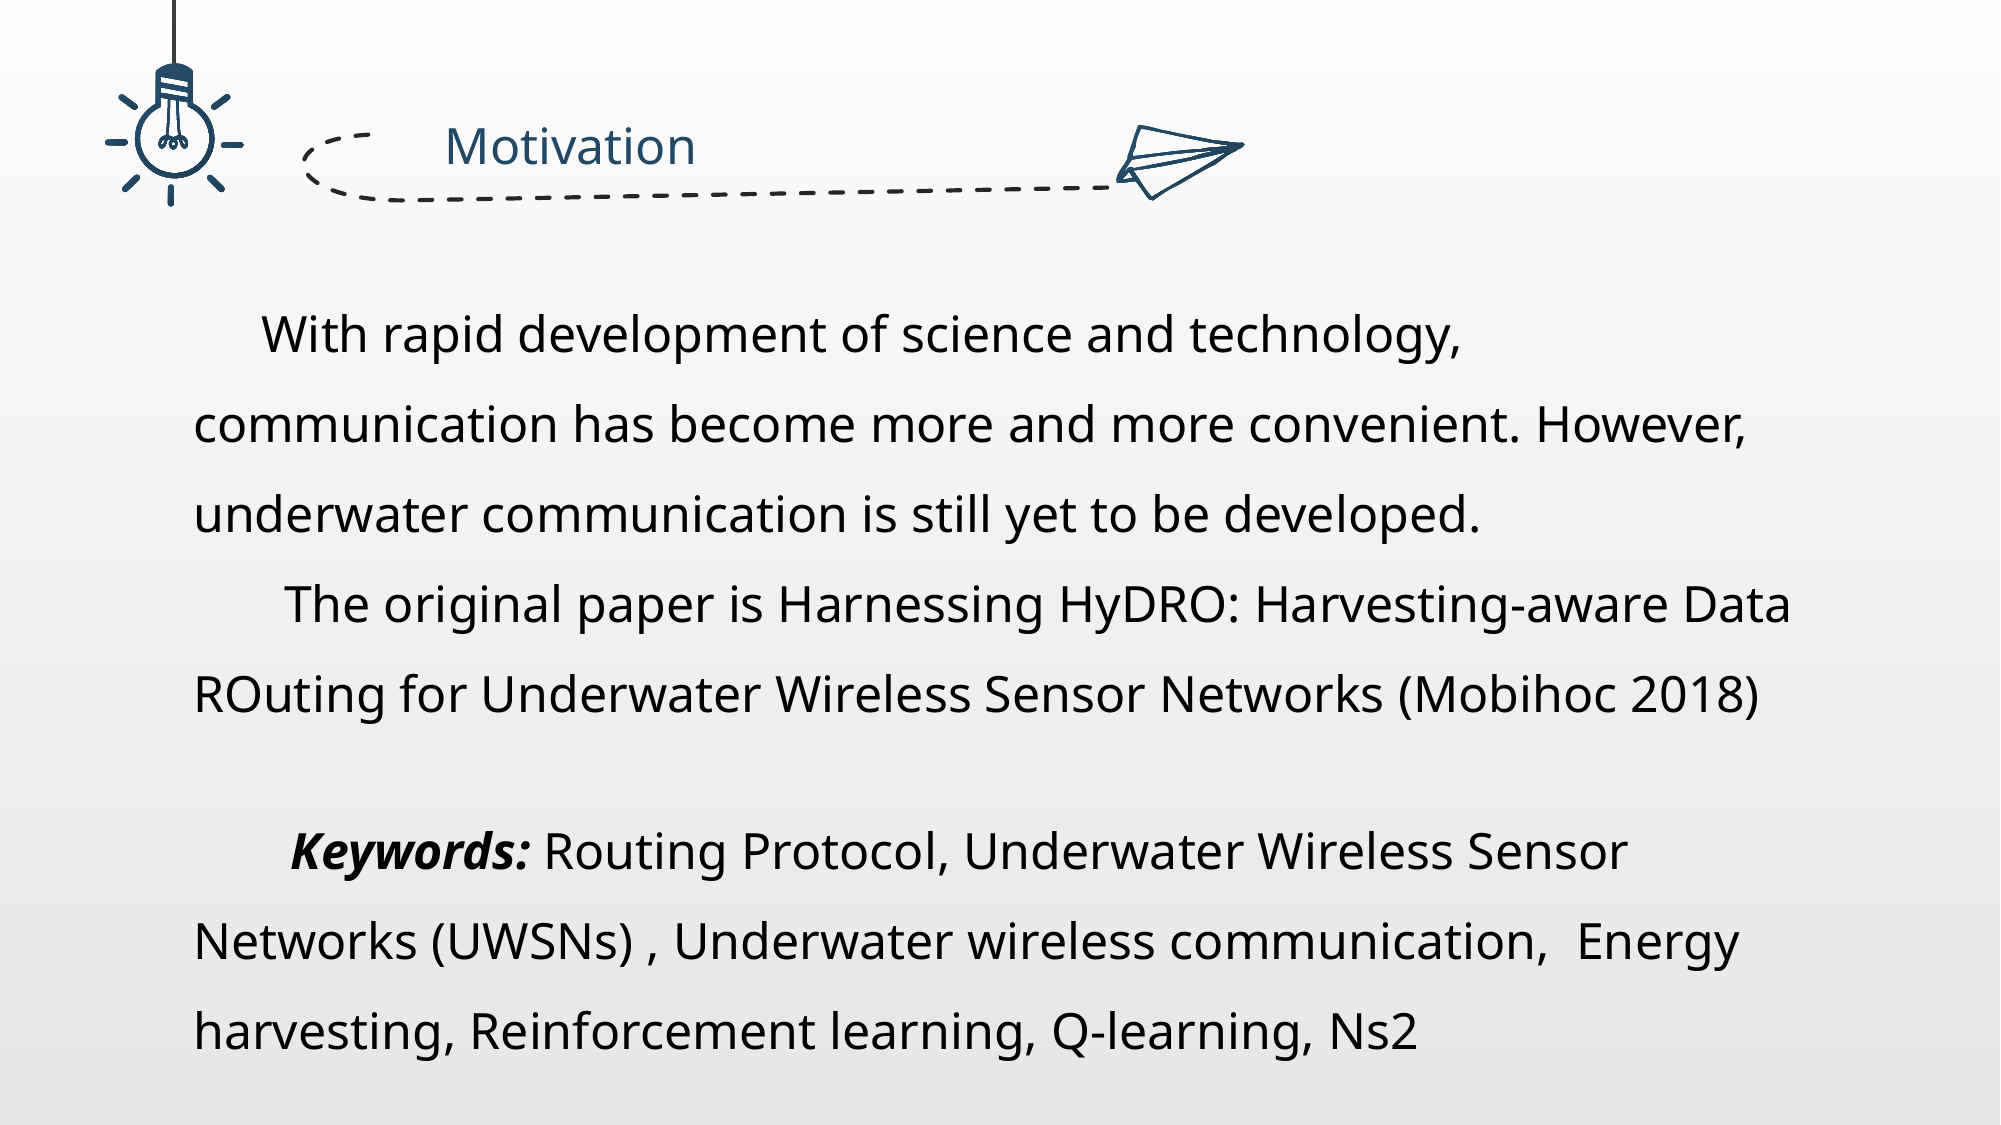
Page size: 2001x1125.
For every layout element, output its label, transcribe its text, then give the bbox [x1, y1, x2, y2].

text_box Motivation [430, 107, 1026, 181]
text_box With rapid development of science and technology, communication has become more and more convenient. However, underwater communication is still yet to be developed. The original paper is Harnessing HyDRO: Harvesting-aware Data ROuting for Underwater Wireless Sensor Networks (Mobihoc 2018) Keywords: Routing Protocol, Underwater Wireless Sensor Networks (UWSNs) , Underwater wireless communication, Energy harvesting, Reinforcement learning, Q-learning, Ns2 [178, 264, 1822, 1068]
text_box [302, 133, 1116, 202]
text_box [1116, 125, 1245, 201]
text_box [104, 0, 244, 207]
